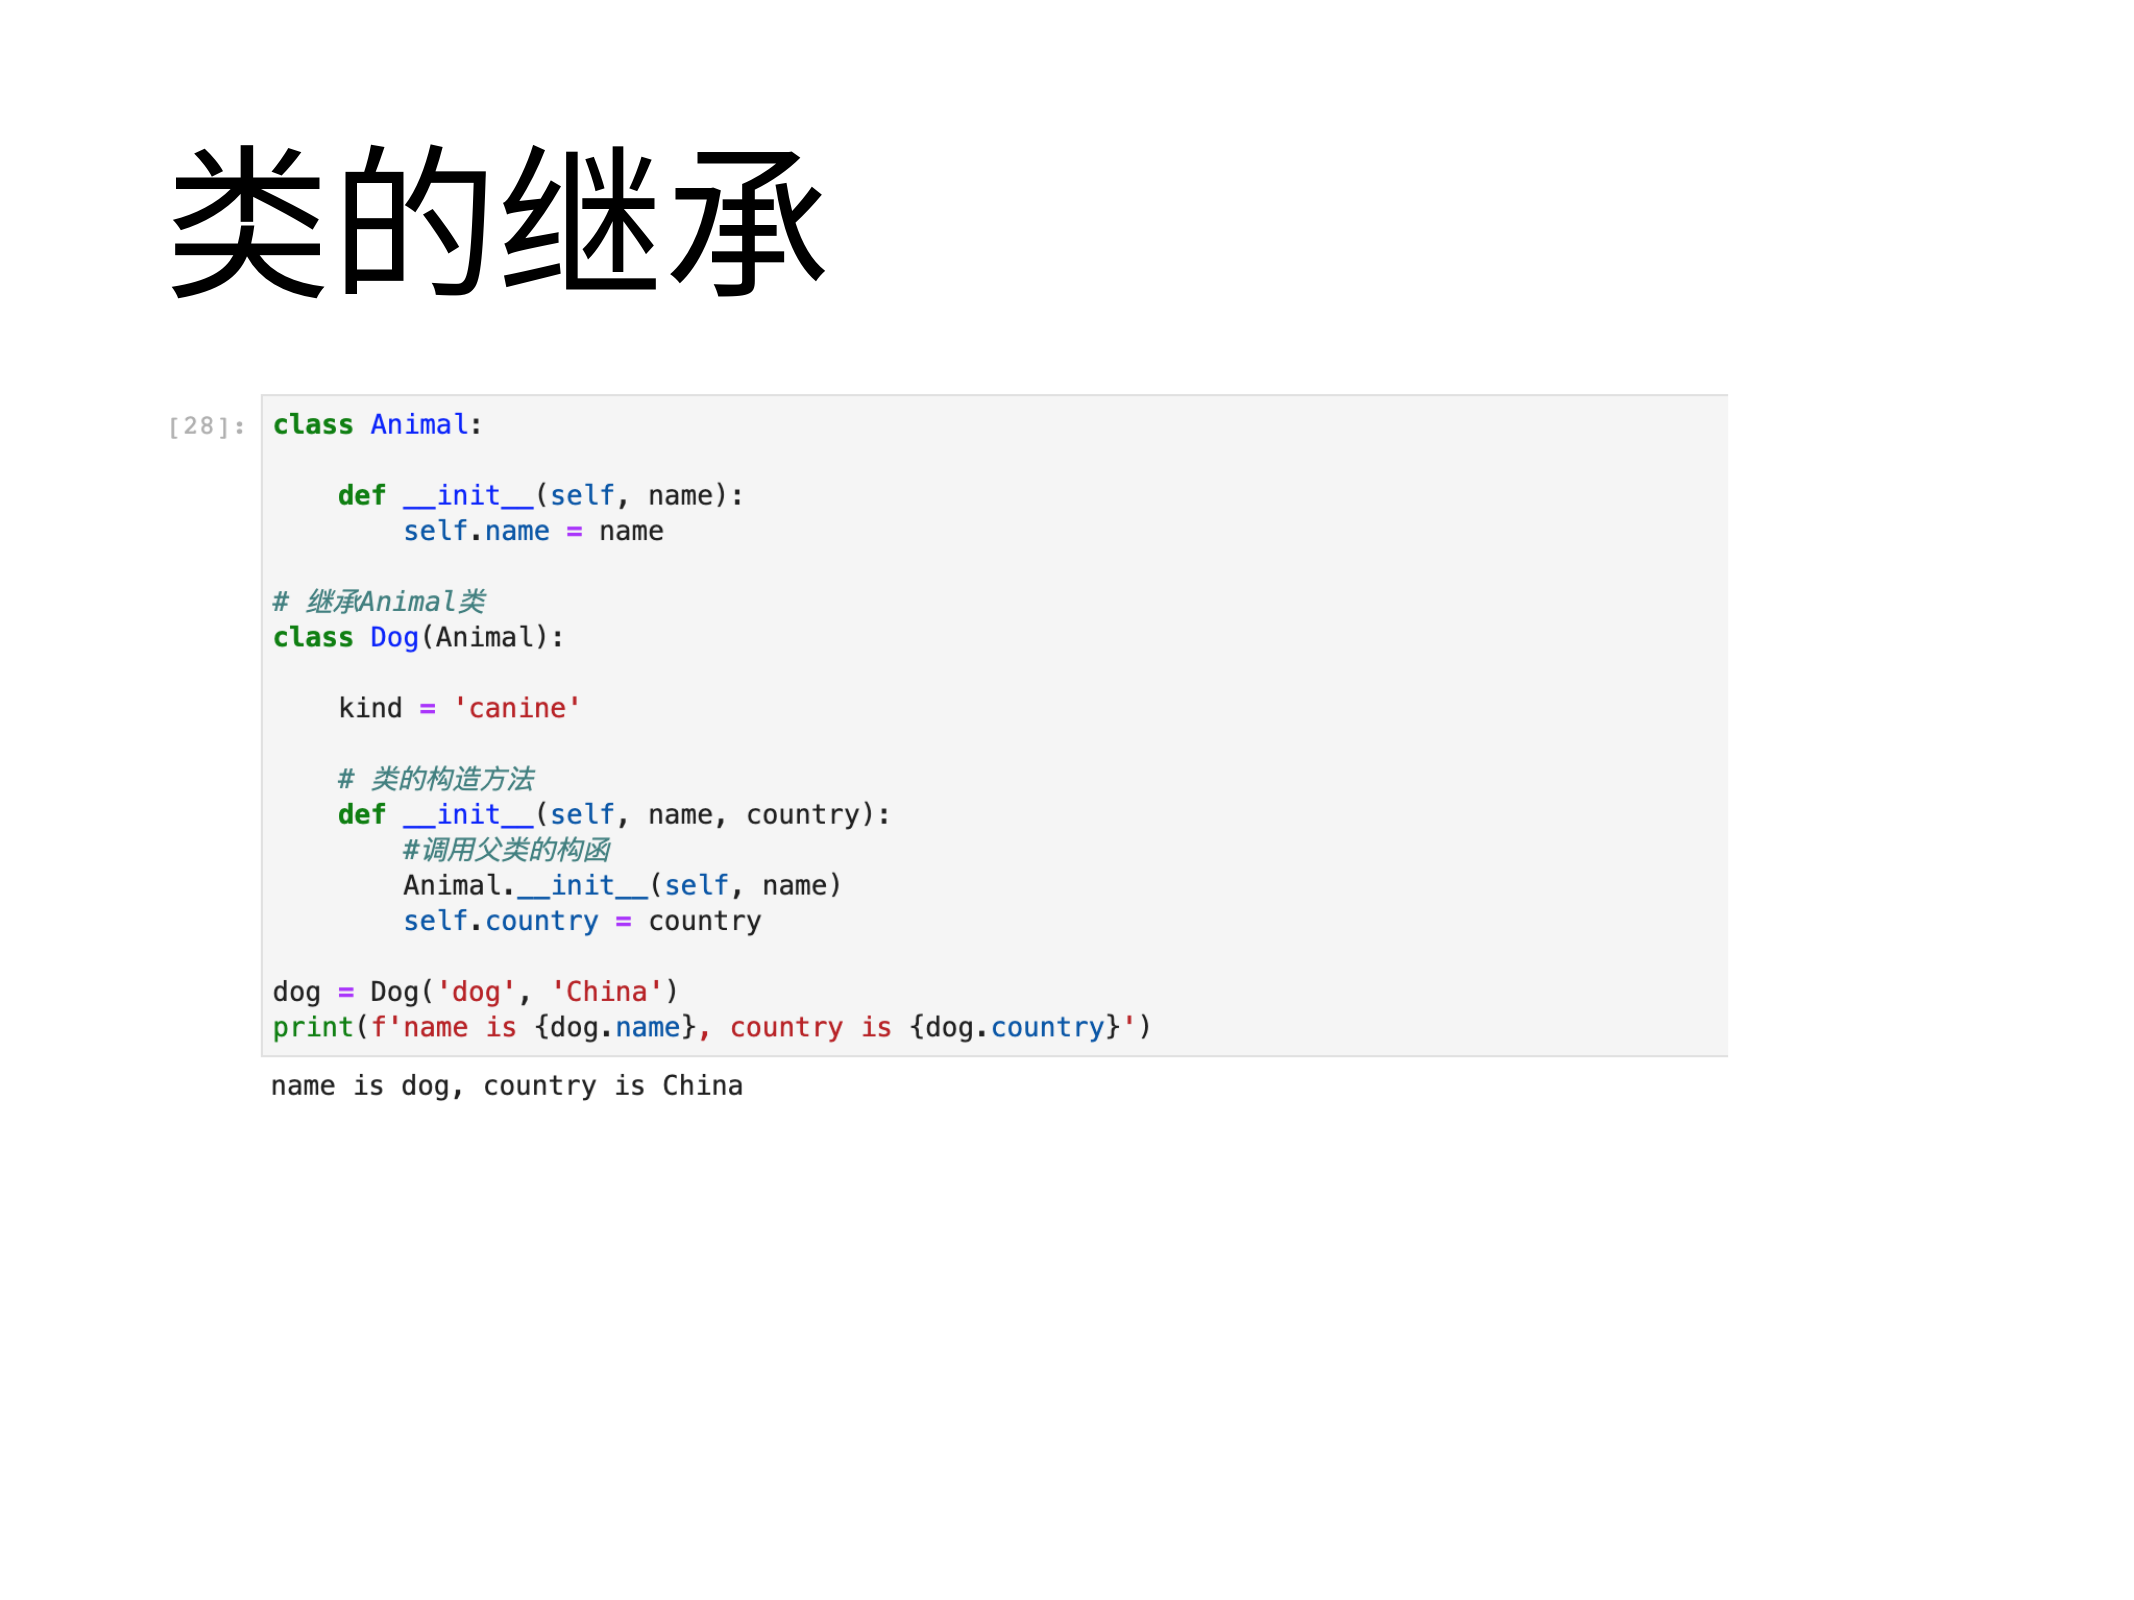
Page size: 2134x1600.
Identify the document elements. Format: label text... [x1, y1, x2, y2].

title 类的继承 [155, 41, 1978, 397]
picture [142, 390, 1729, 1125]
